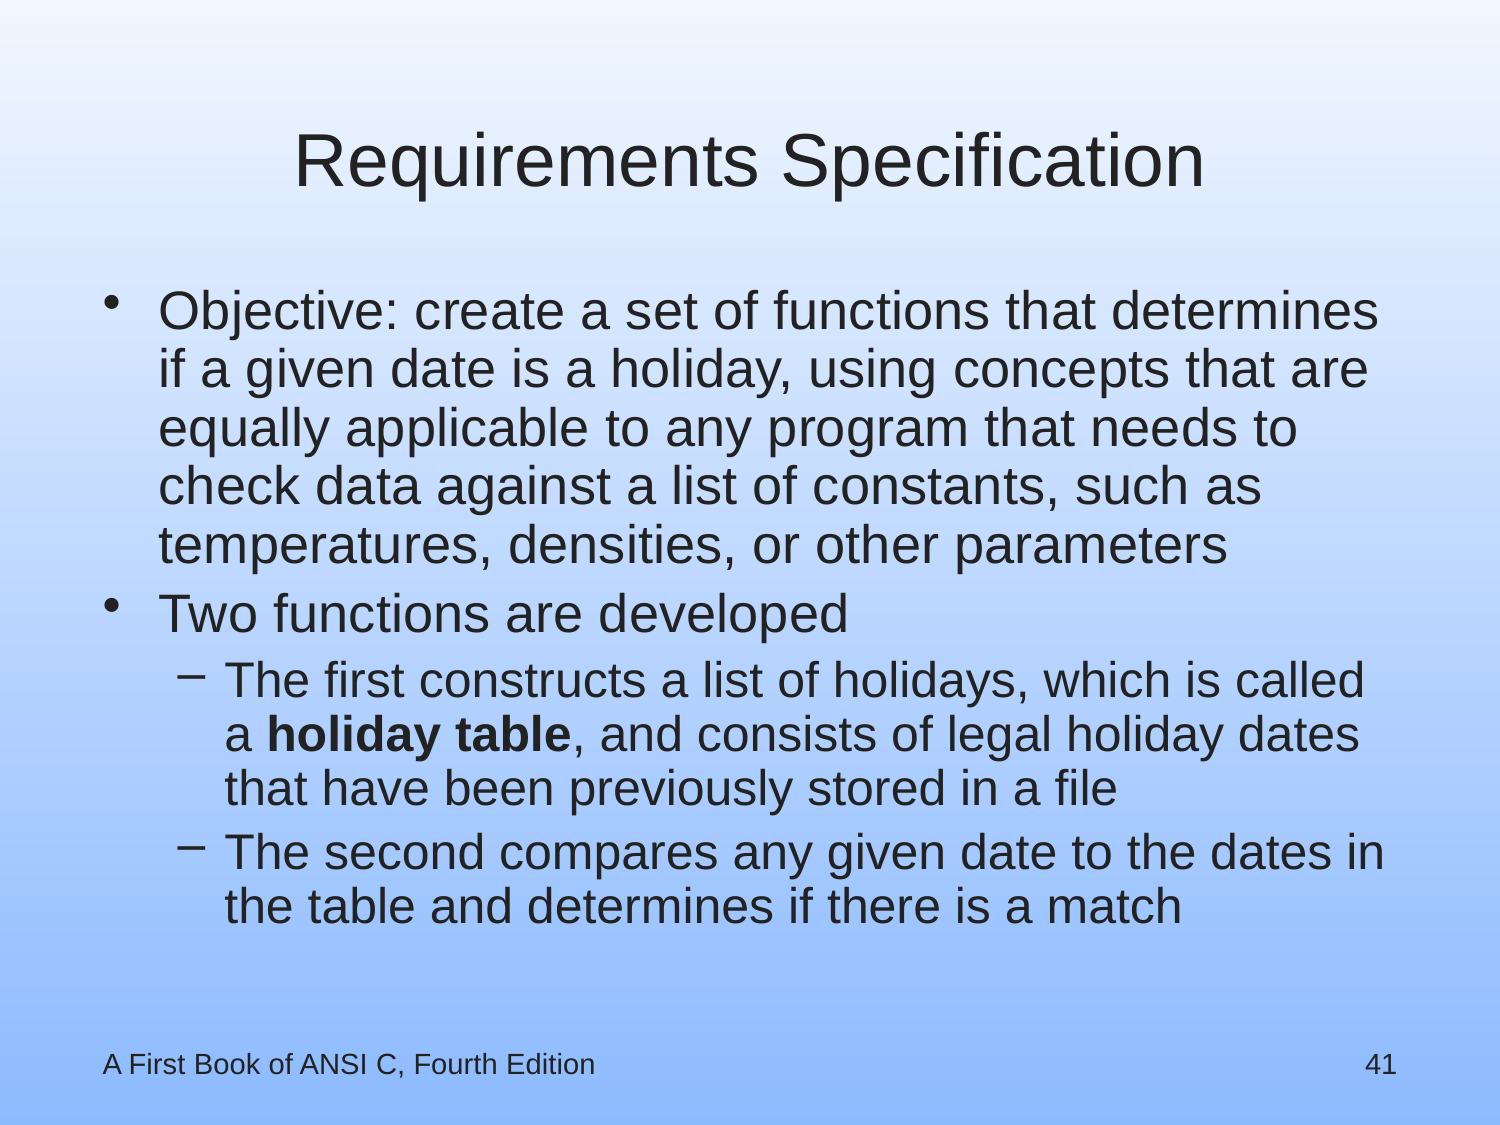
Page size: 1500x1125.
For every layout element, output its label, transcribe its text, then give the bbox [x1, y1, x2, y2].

list Objective: create a set of functions that determines if a given date is a holiday, using concepts that are equally applicable to any program that needs to check data against a list of constants, such as temperatures, densities, or other parameters Two functions are developed The first constructs a list of holidays, which is called a holiday table, and consists of legal holiday dates that have been previously stored in a file The second compares any given date to the dates in the table and determines if there is a match [87, 275, 1413, 1025]
footer A First Book of ANSI C, Fourth Edition [87, 1037, 1050, 1100]
slide_number 41 [1074, 1037, 1413, 1100]
title Requirements Specification [87, 62, 1413, 250]
